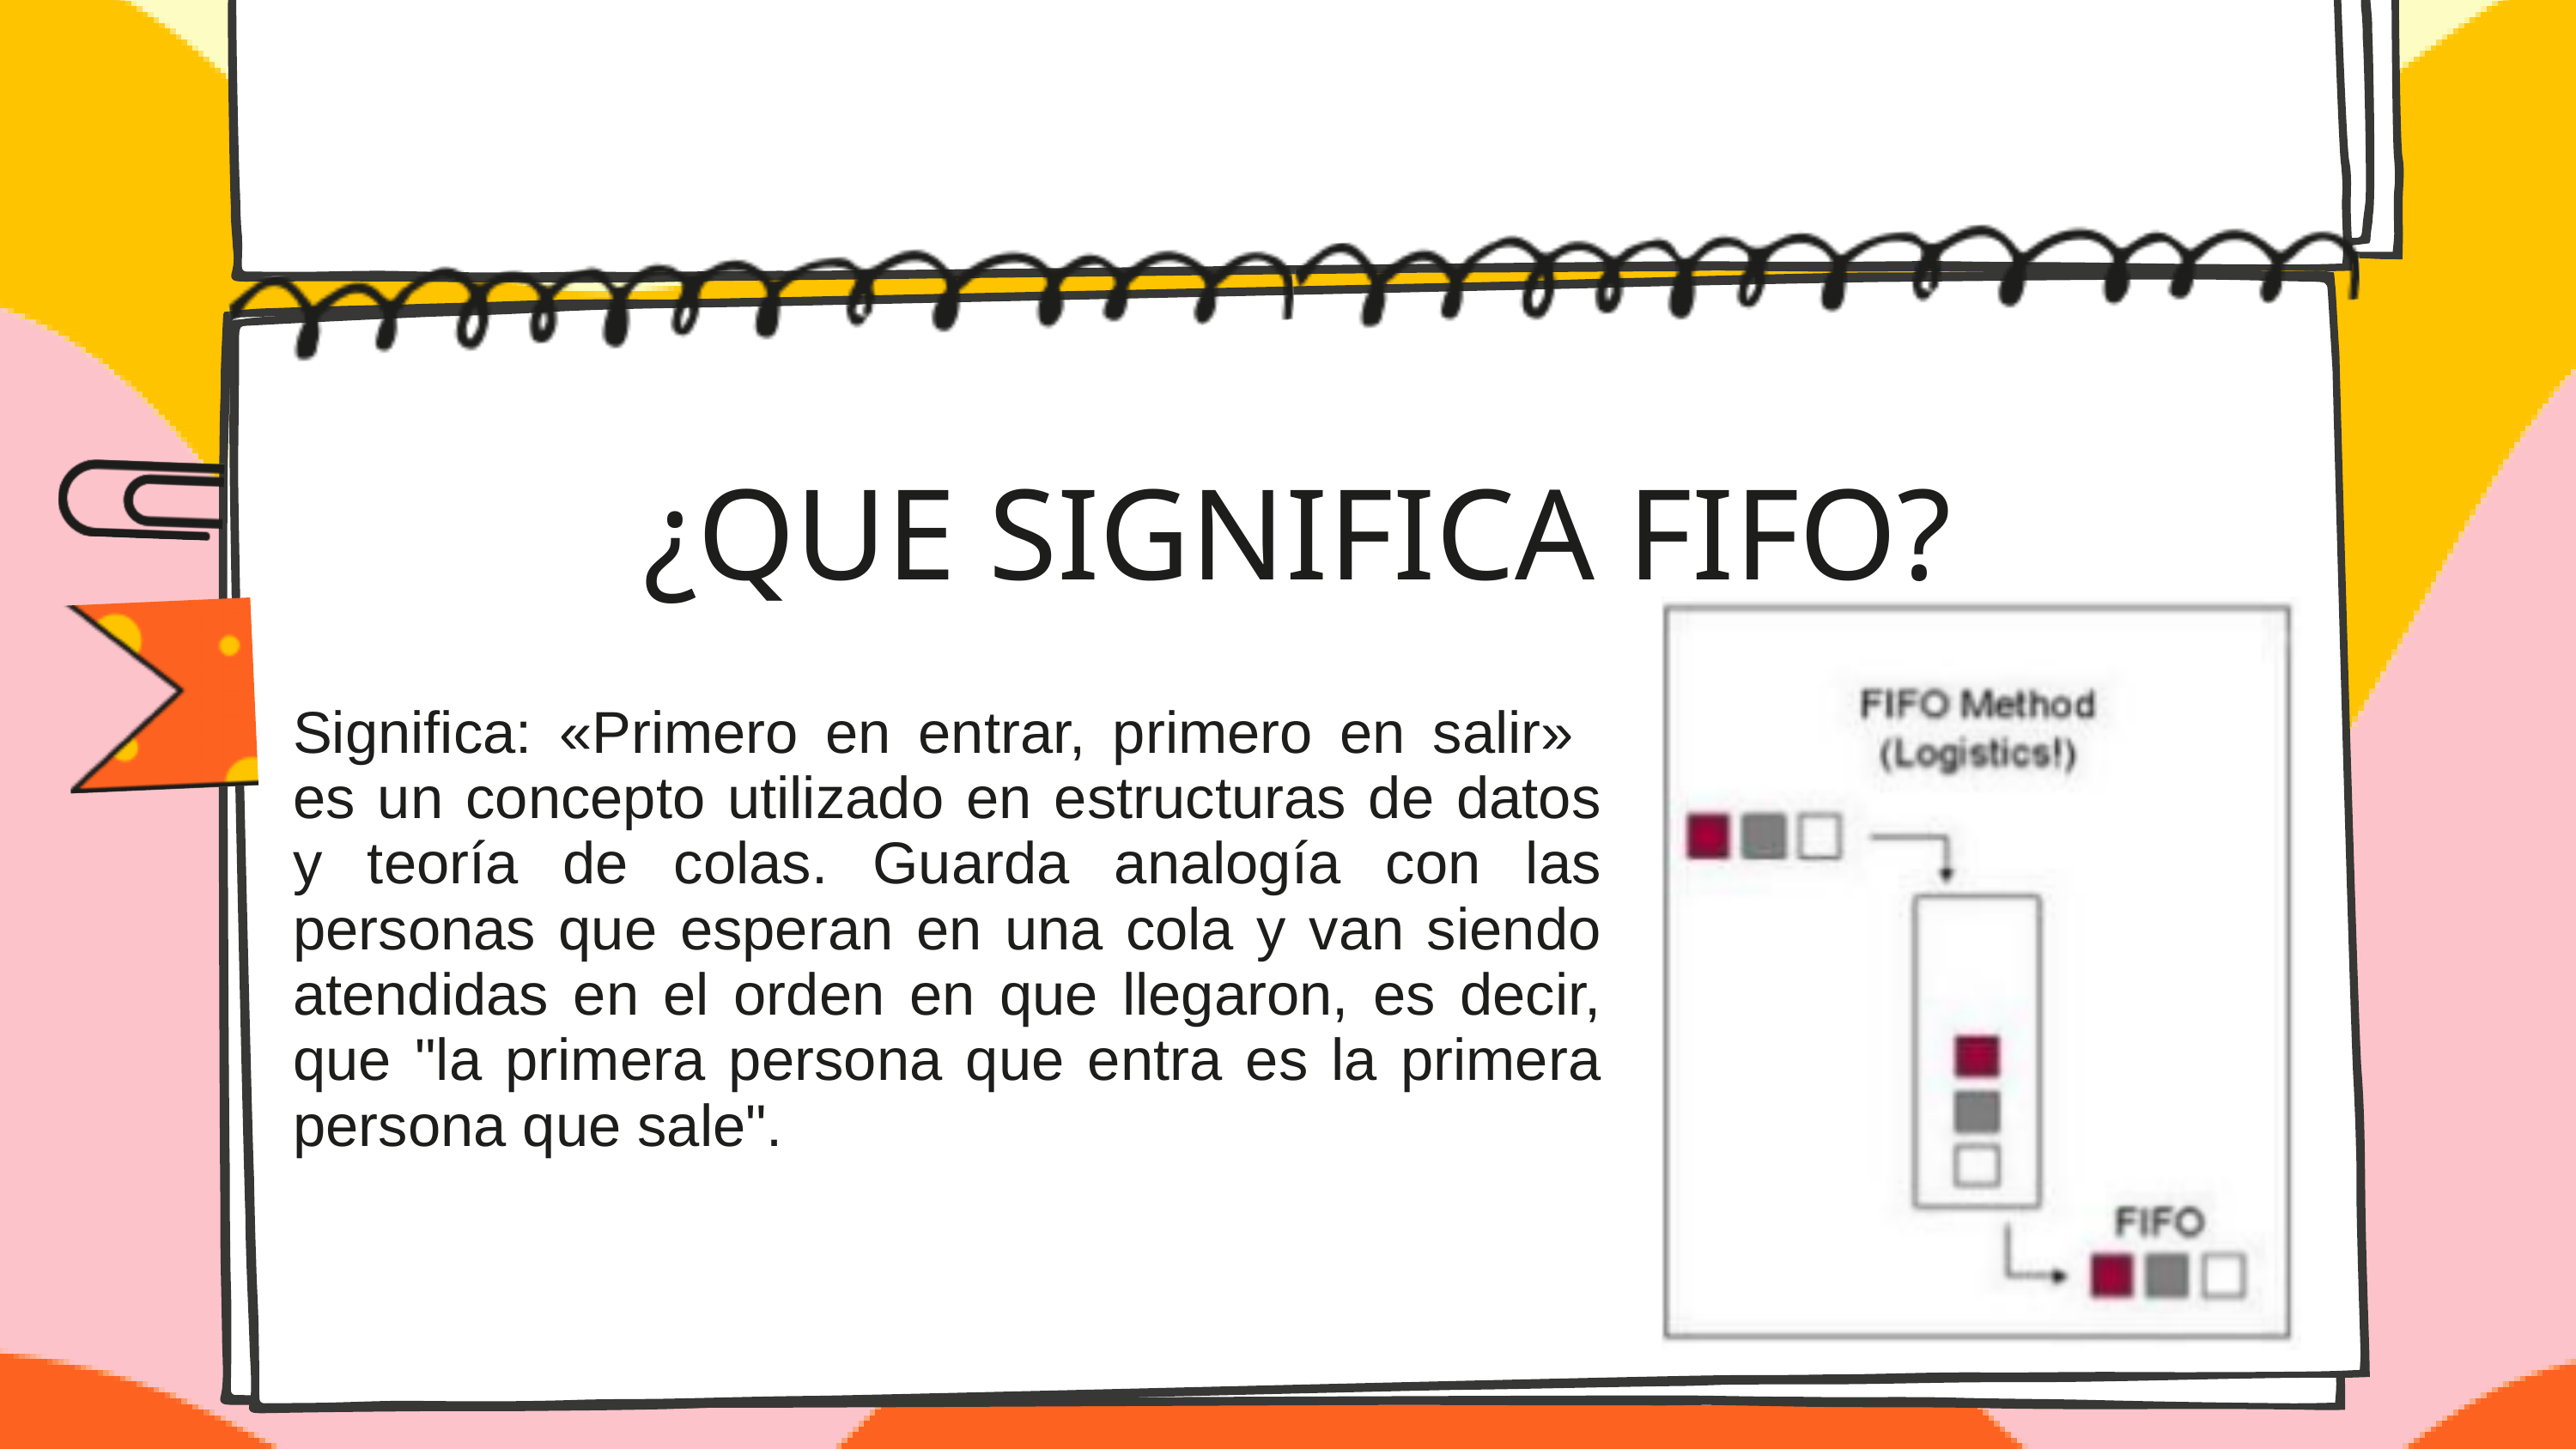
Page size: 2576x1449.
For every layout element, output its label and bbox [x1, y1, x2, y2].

text_box [222, 0, 2406, 312]
text_box [218, 317, 2370, 1420]
picture [0, 0, 2576, 1449]
text_box [227, 195, 2360, 383]
picture [1662, 597, 2301, 1351]
